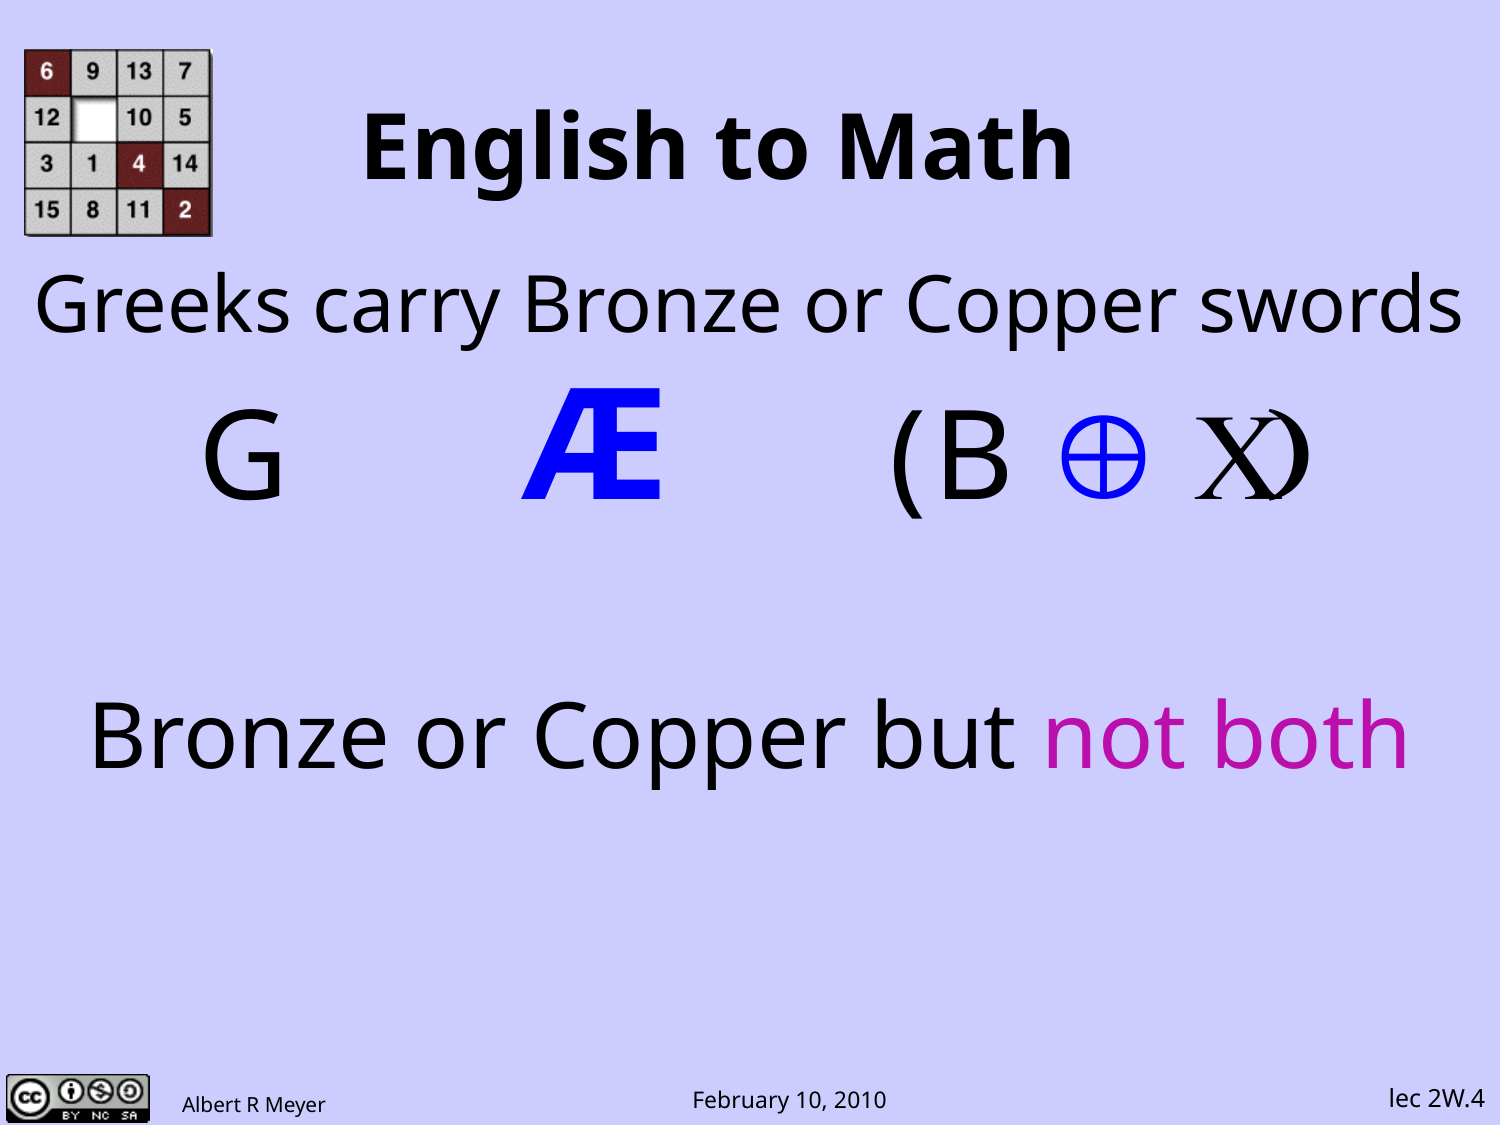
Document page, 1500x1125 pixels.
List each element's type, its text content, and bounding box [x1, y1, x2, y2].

picture [6, 1074, 150, 1123]
text_box Bronze or Copper but not both [72, 669, 1427, 795]
title English to Math [344, 47, 1161, 238]
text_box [182, 375, 1332, 563]
list Greeks carry Bronze or Copper swords [18, 245, 1482, 395]
slide_number lec 2W.4 [1364, 1074, 1500, 1121]
picture [24, 49, 213, 237]
